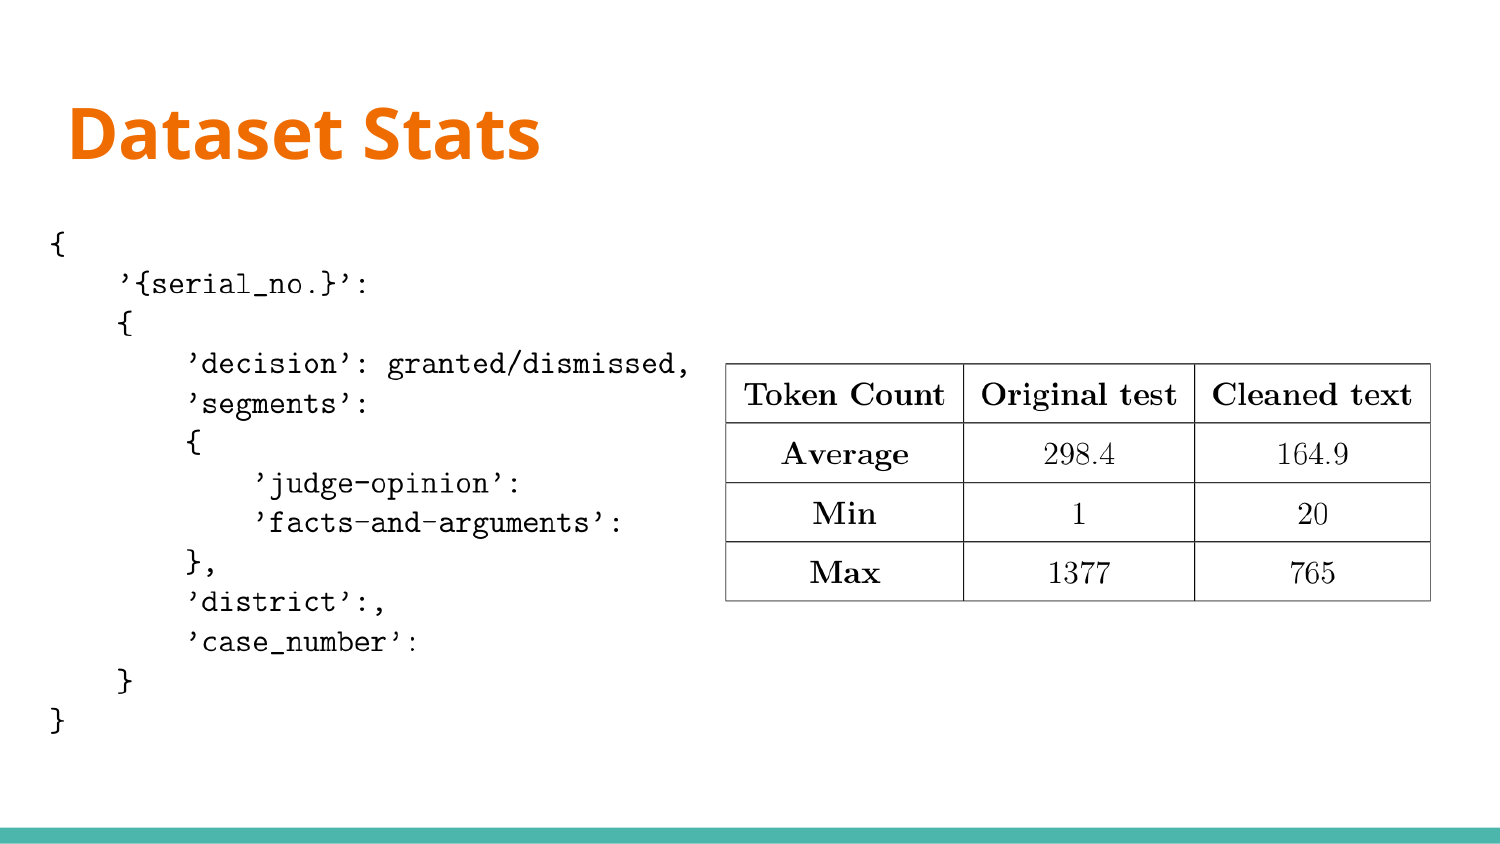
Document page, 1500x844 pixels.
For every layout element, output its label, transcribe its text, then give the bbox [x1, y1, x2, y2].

title Dataset Stats [51, 72, 1449, 189]
picture [33, 207, 1451, 750]
